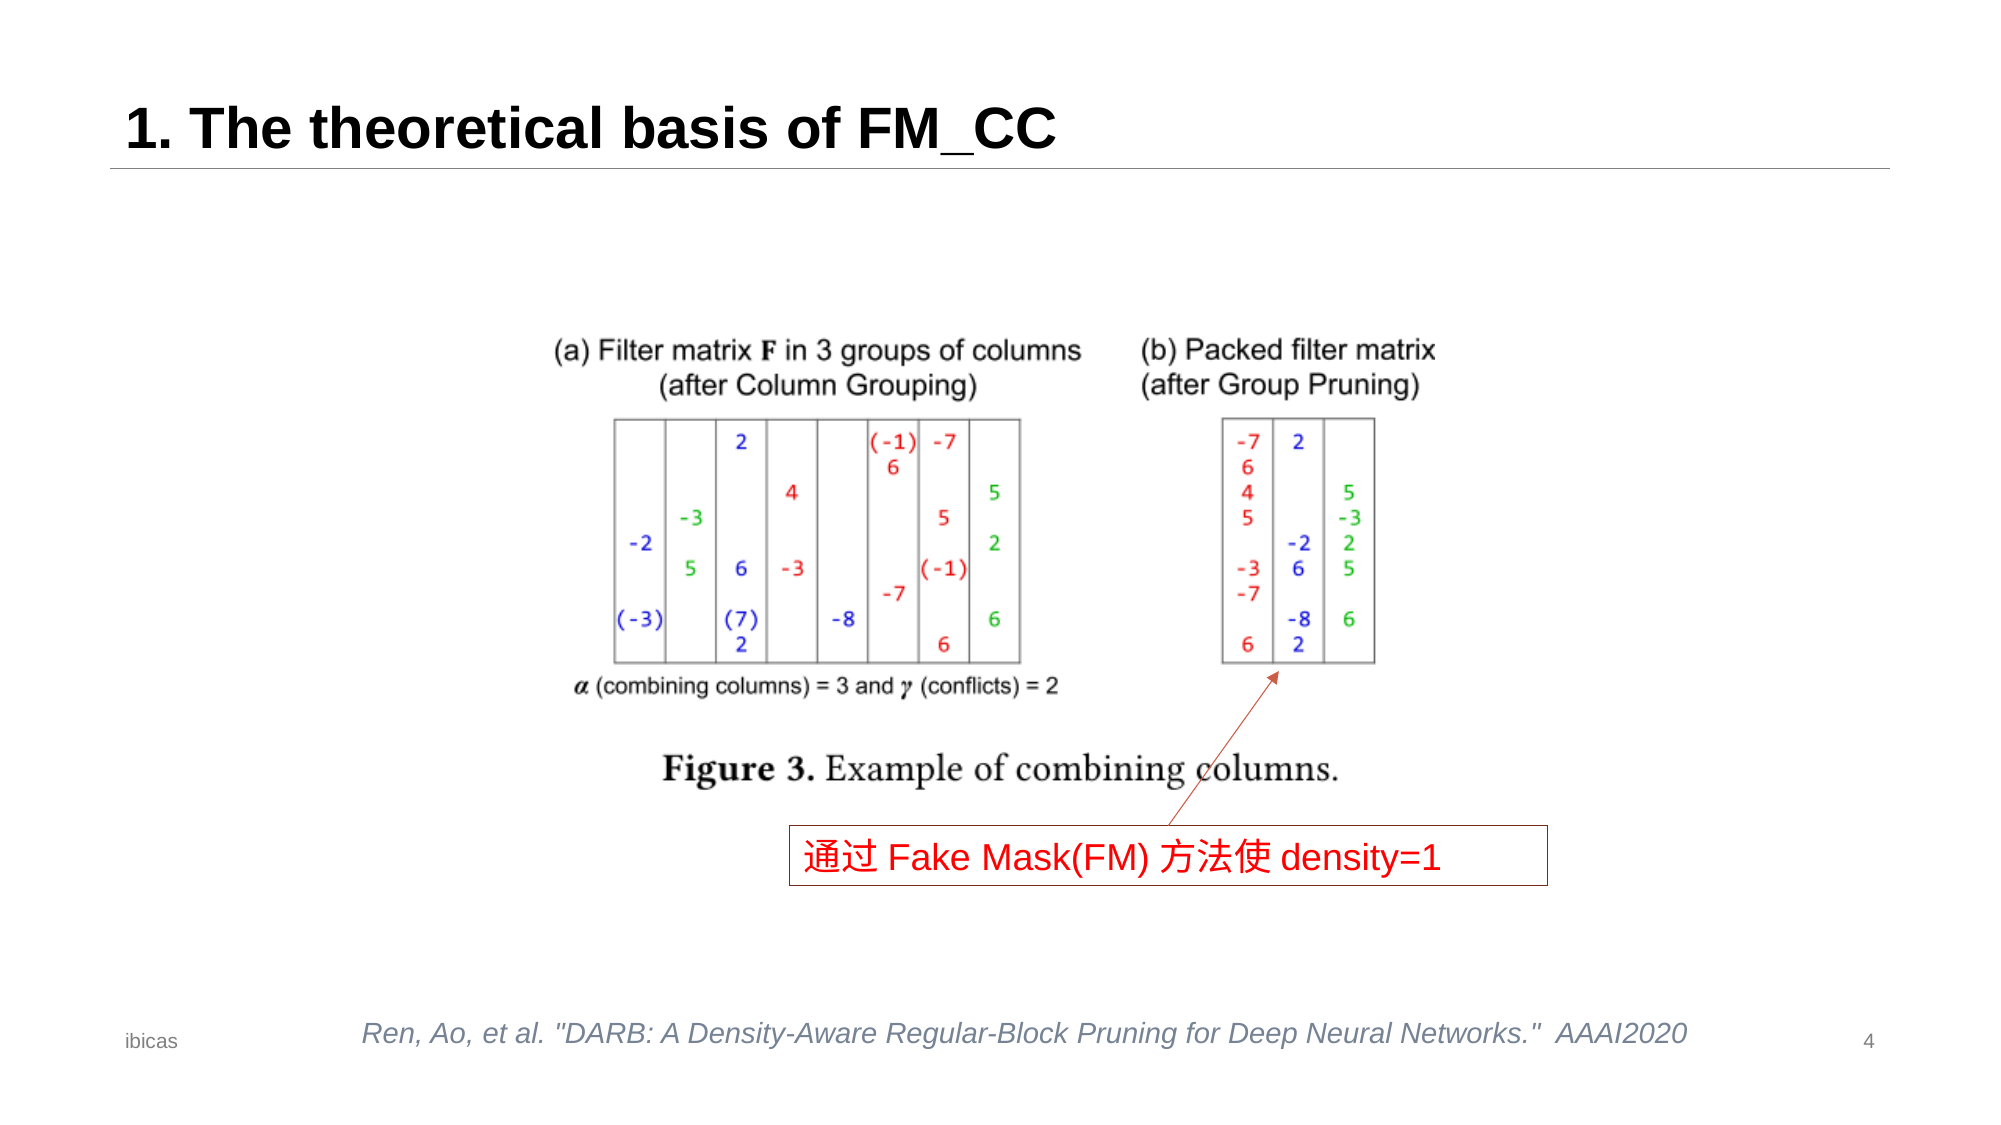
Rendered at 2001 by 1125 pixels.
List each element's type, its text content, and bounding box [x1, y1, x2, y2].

text_box 通过Fake Mask(FM)方法使density=1 [789, 825, 1548, 886]
slide_number 4 [1412, 1023, 1890, 1058]
footer ibicas [109, 1023, 790, 1058]
text_box Ren, Ao, et al. "DARB: A Density-Aware Regular-Block Pruning for Deep Neural Networks." AAAI2020 [346, 1006, 1738, 1057]
title 1. The theoretical basis of FM_CC [109, 0, 1890, 169]
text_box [1168, 671, 1279, 826]
picture [523, 299, 1435, 826]
